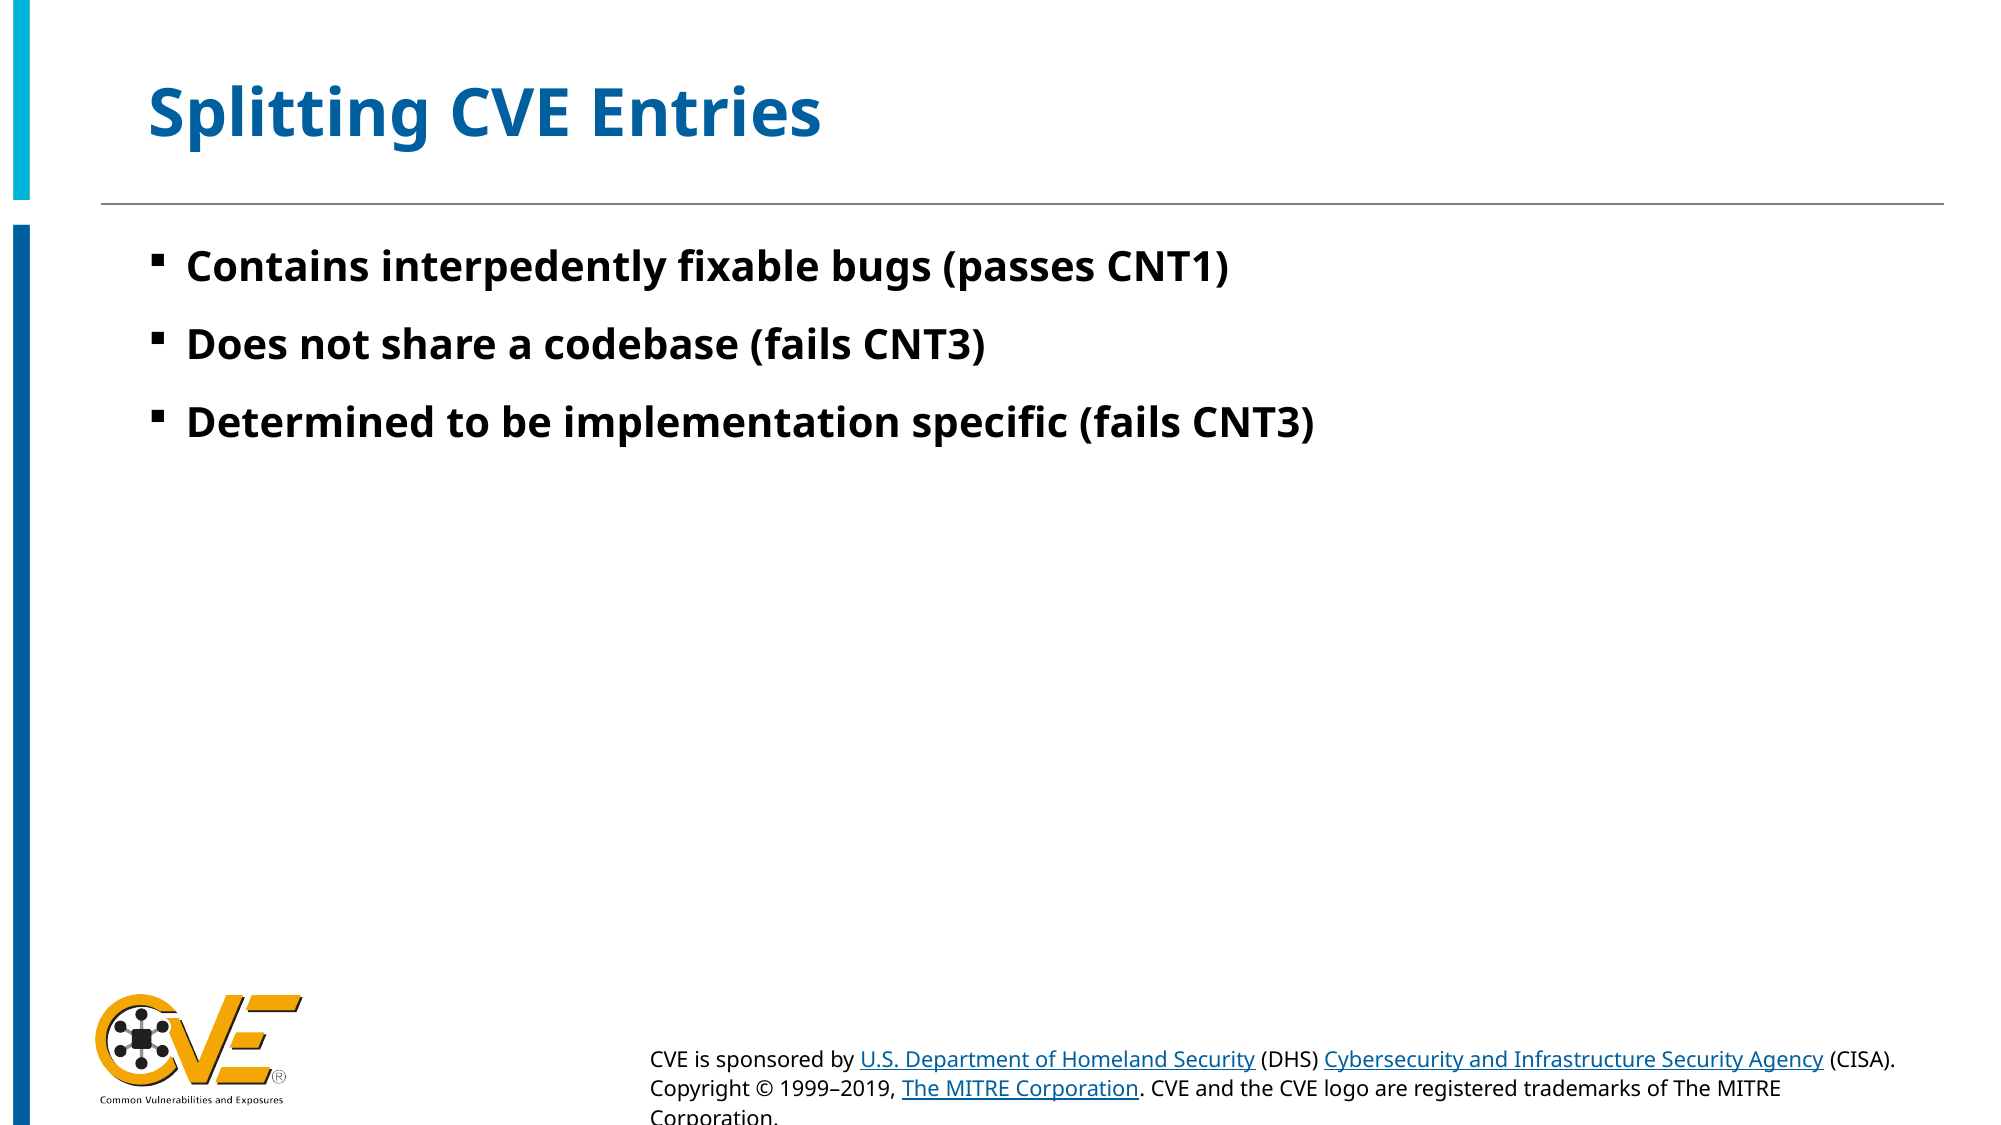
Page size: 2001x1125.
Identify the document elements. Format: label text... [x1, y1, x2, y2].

picture [95, 994, 303, 1106]
title Splitting CVE Entries [133, 45, 1664, 188]
list Contains interpedently fixable bugs (passes CNT1) Does not share a codebase (fails CNT3) Determined to be implementation specific (fails CNT3) [133, 237, 1934, 991]
